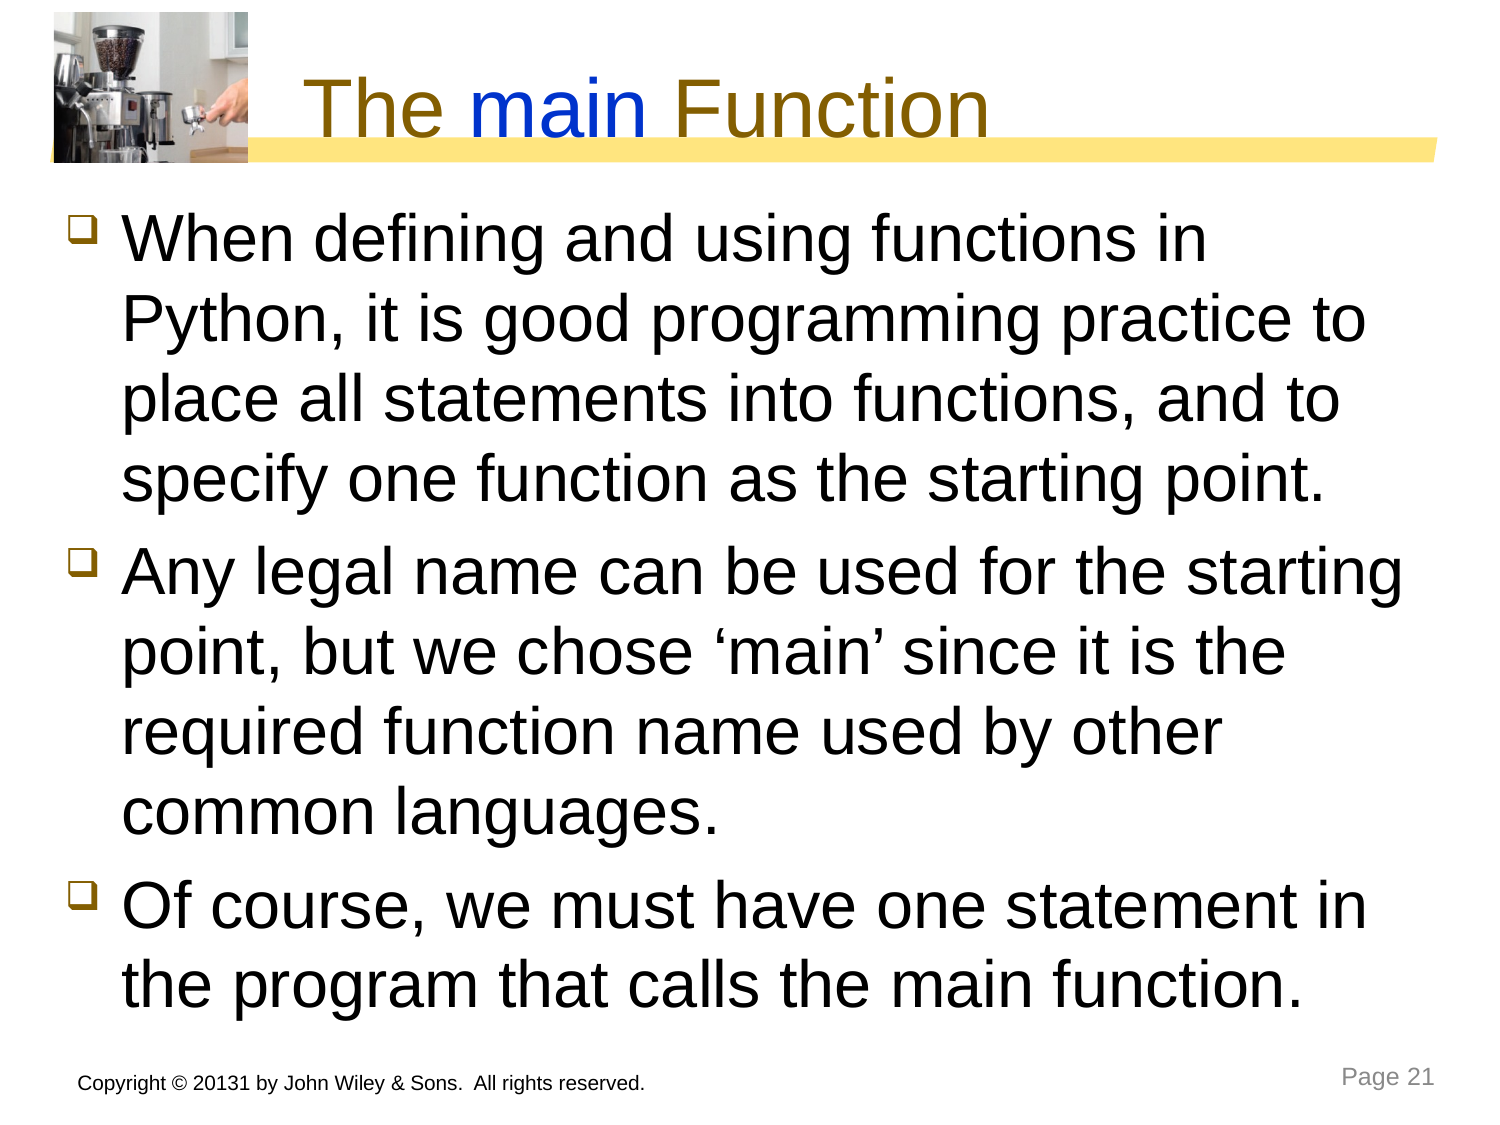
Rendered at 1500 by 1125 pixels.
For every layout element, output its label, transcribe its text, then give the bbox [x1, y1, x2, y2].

list When defining and using functions in Python, it is good programming practice to place all statements into functions, and to specify one function as the starting point. Any legal name can be used for the starting point, but we chose ‘main’ since it is the required function name used by other common languages. Of course, we must have one statement in the program that calls the main function. [49, 187, 1438, 1026]
title The main Function [287, 44, 1451, 163]
footer Copyright © 20131 by John Wiley & Sons. All rights reserved. [62, 1037, 726, 1104]
slide_number Page 21 [1187, 1050, 1450, 1100]
picture [53, 12, 248, 163]
